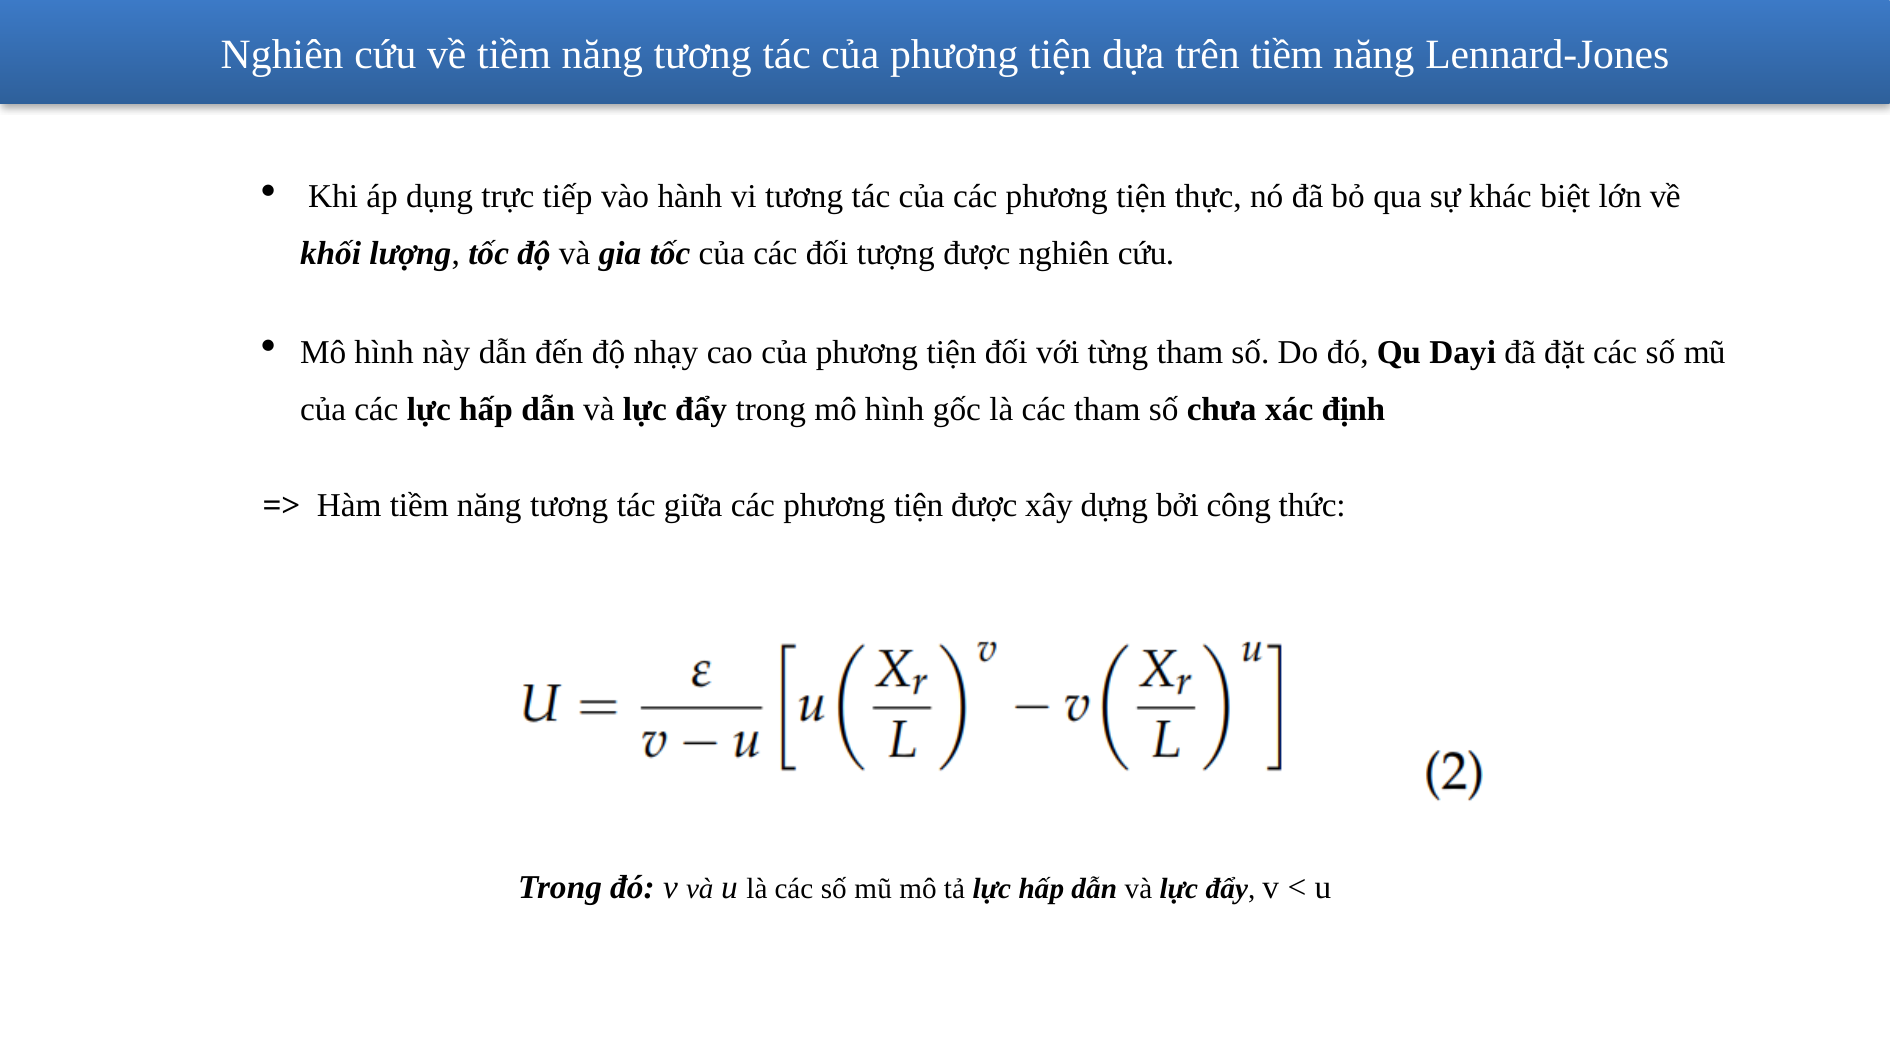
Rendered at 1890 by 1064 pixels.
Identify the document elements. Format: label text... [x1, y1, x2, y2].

picture [1424, 749, 1484, 802]
text_box Khi áp dụng trực tiếp vào hành vi tương tác của các phương tiện thực, nó đã bỏ qua sự khác biệt lớn về khối lượng, tốc độ và gia tốc của các đối tượng được nghiên cứu. Mô hình này dẫn đến độ nhạy cao của phương tiện đối với từng tham số. Do đó, Qu Dayi đã đặt các số mũ của các lực hấp dẫn và lực đẩy trong mô hình gốc là các tham số chưa xác định => Hàm tiềm năng tương tác giữa các phương tiện được xây dựng bởi công thức: [260, 132, 1729, 524]
text_box Nghiên cứu về tiềm năng tương tác của phương tiện dựa trên tiềm năng Lennard-Jones [0, 0, 1890, 104]
picture [494, 611, 1327, 802]
text_box Trong đó: v và u là các số mũ mô tả lực hấp dẫn và lực đẩy, v < u [515, 862, 1474, 905]
